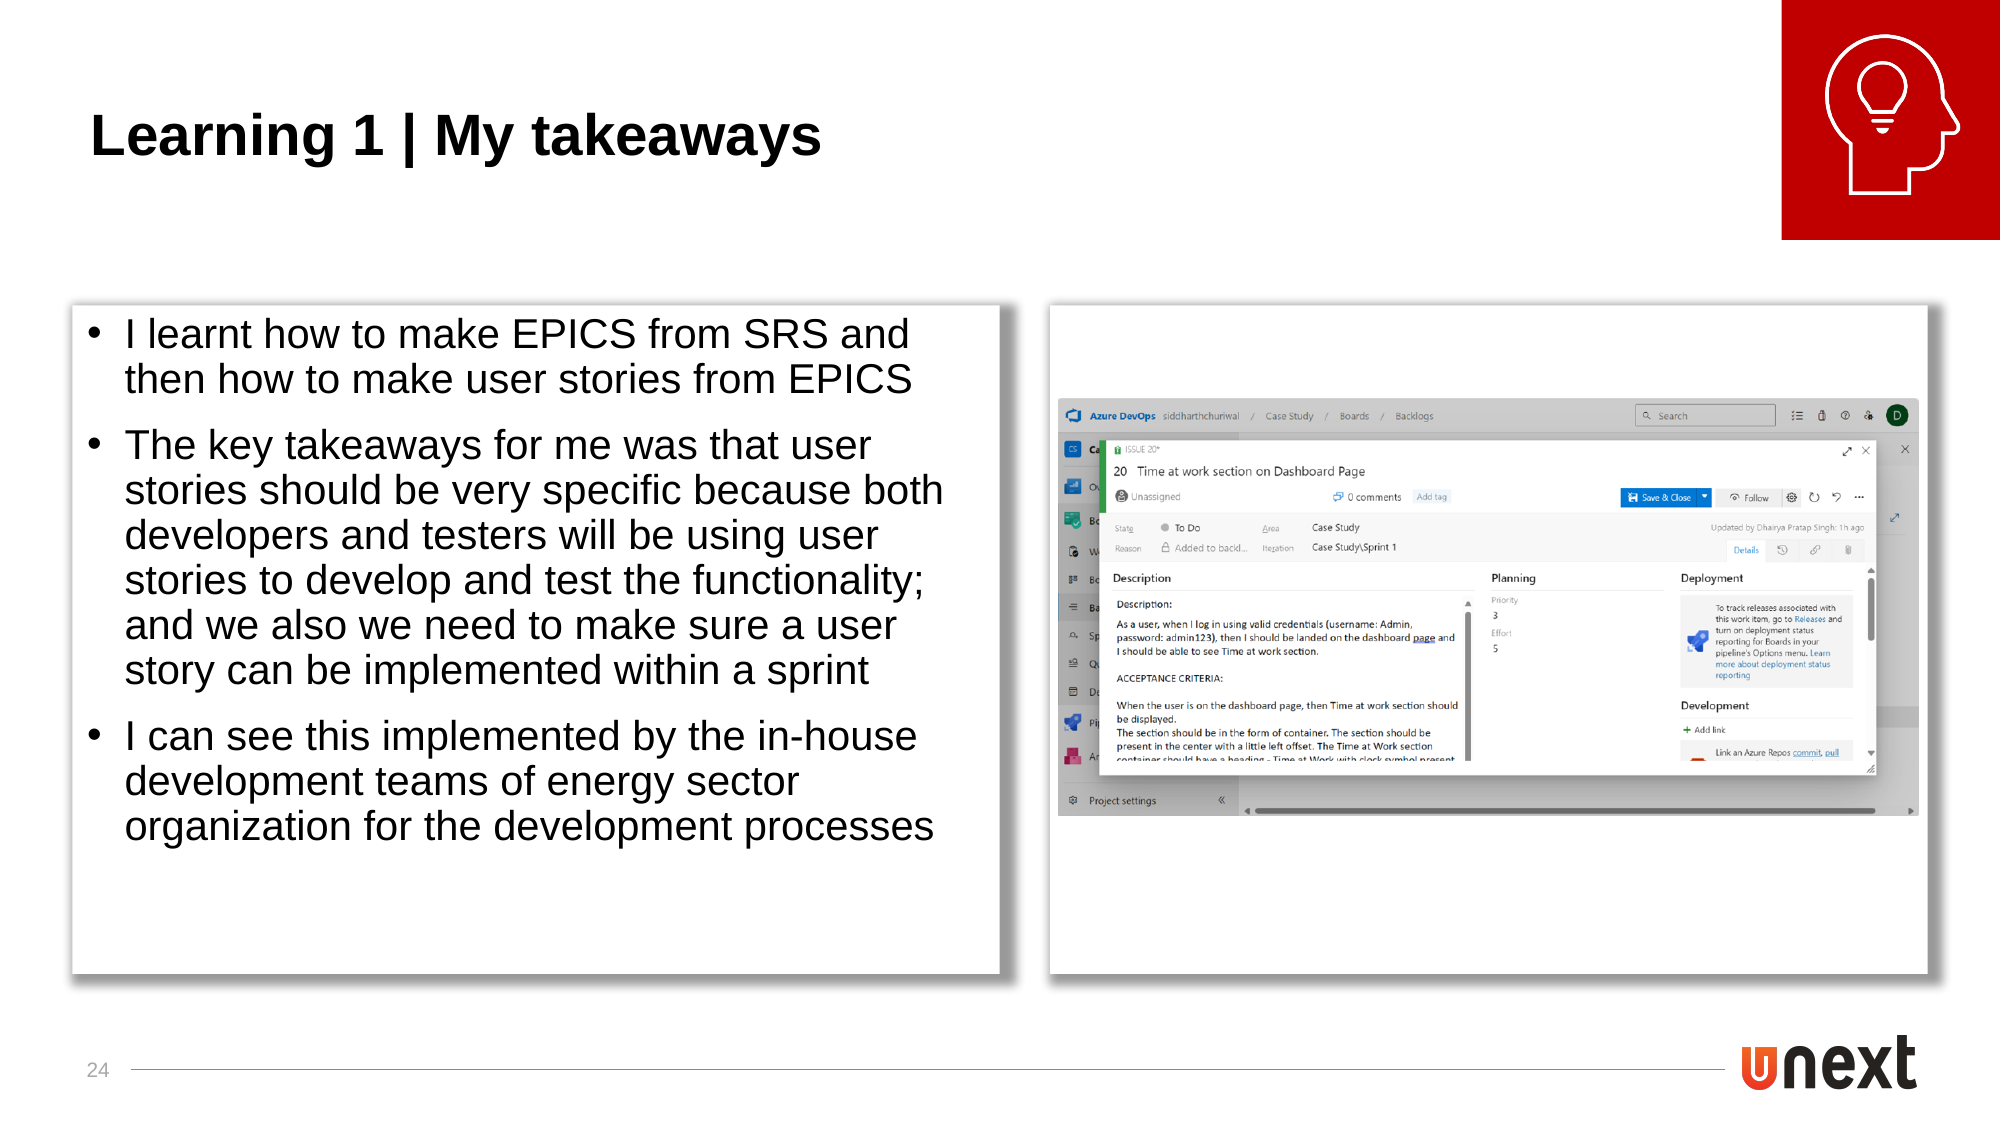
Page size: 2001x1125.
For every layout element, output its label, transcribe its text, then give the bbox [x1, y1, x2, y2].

text_box [1781, 0, 2000, 241]
picture [1797, 23, 1988, 214]
picture [1058, 398, 1919, 816]
title Learning 1 | My takeaways [76, 78, 1797, 196]
picture [1742, 1035, 1917, 1090]
text_box [1050, 305, 1928, 974]
text_box I learnt how to make EPICS from SRS and then how to make user stories from EPICS The key takeaways for me was that user stories should be very specific because both developers and testers will be using user stories to develop and test the functionality; and we also we need to make sure a user story can be implemented within a sprint I can see this implemented by the in-house development teams of energy sector organization for the development processes [72, 305, 1000, 974]
slide_number 24 [48, 1047, 110, 1091]
